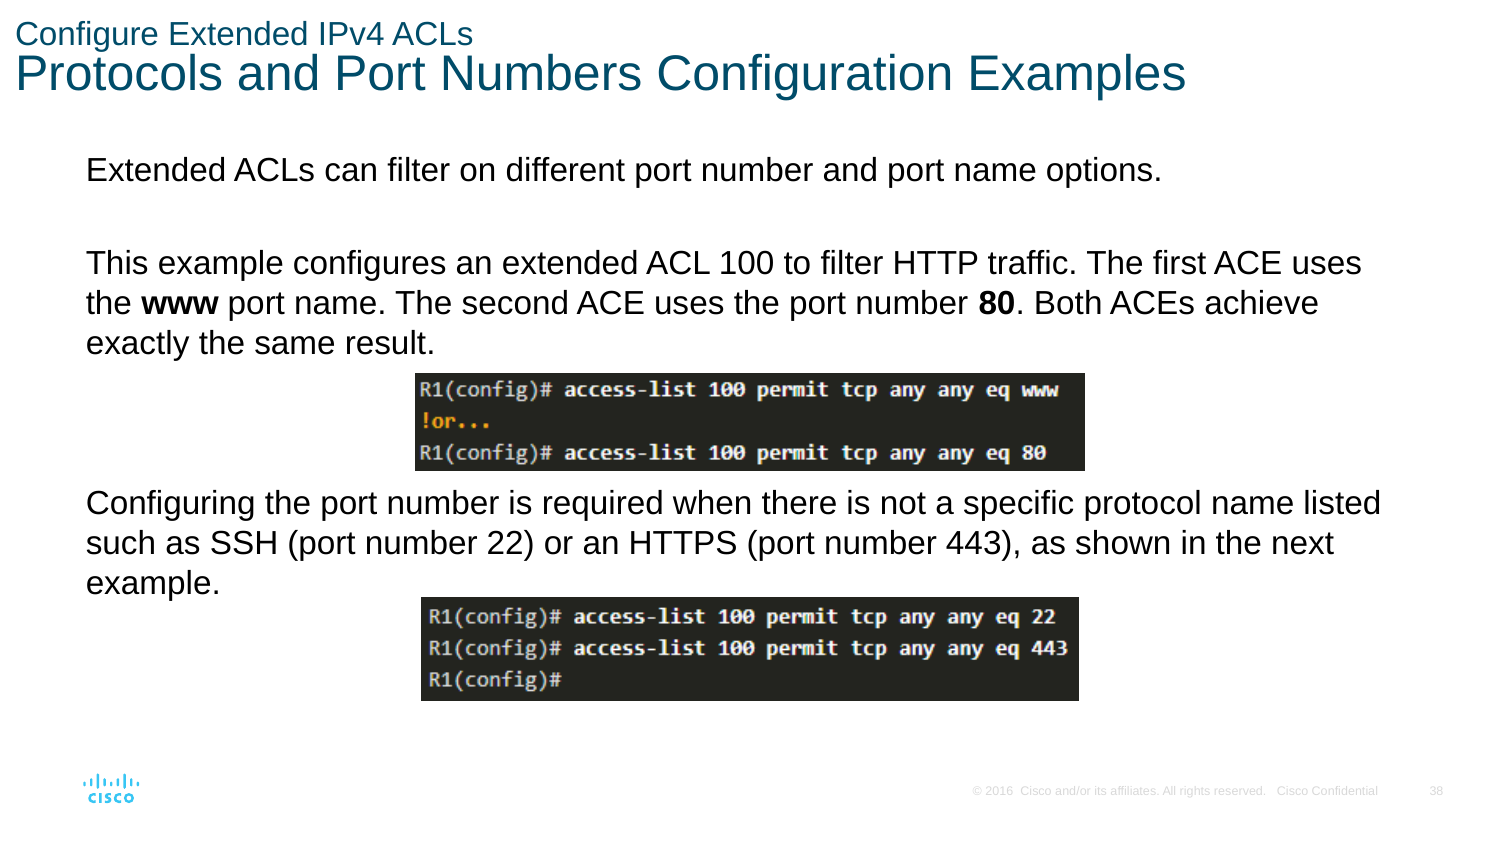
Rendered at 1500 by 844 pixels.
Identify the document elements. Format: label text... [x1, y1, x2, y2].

list Extended ACLs can filter on different port number and port name options. This example configures an extended ACL 100 to filter HTTP traffic. The first ACE uses the www port name. The second ACE uses the port number 80. Both ACEs achieve exactly the same result. [70, 140, 1430, 350]
text_box Configuring the port number is required when there is not a specific protocol name listed such as SSH (port number 22) or an HTTPS (port number 443), as shown in the next example. [70, 473, 1430, 650]
title Configure Extended IPv4 ACLs Protocols and Port Numbers Configuration Examples [0, 0, 1369, 121]
picture [415, 373, 1085, 471]
picture [421, 597, 1079, 701]
